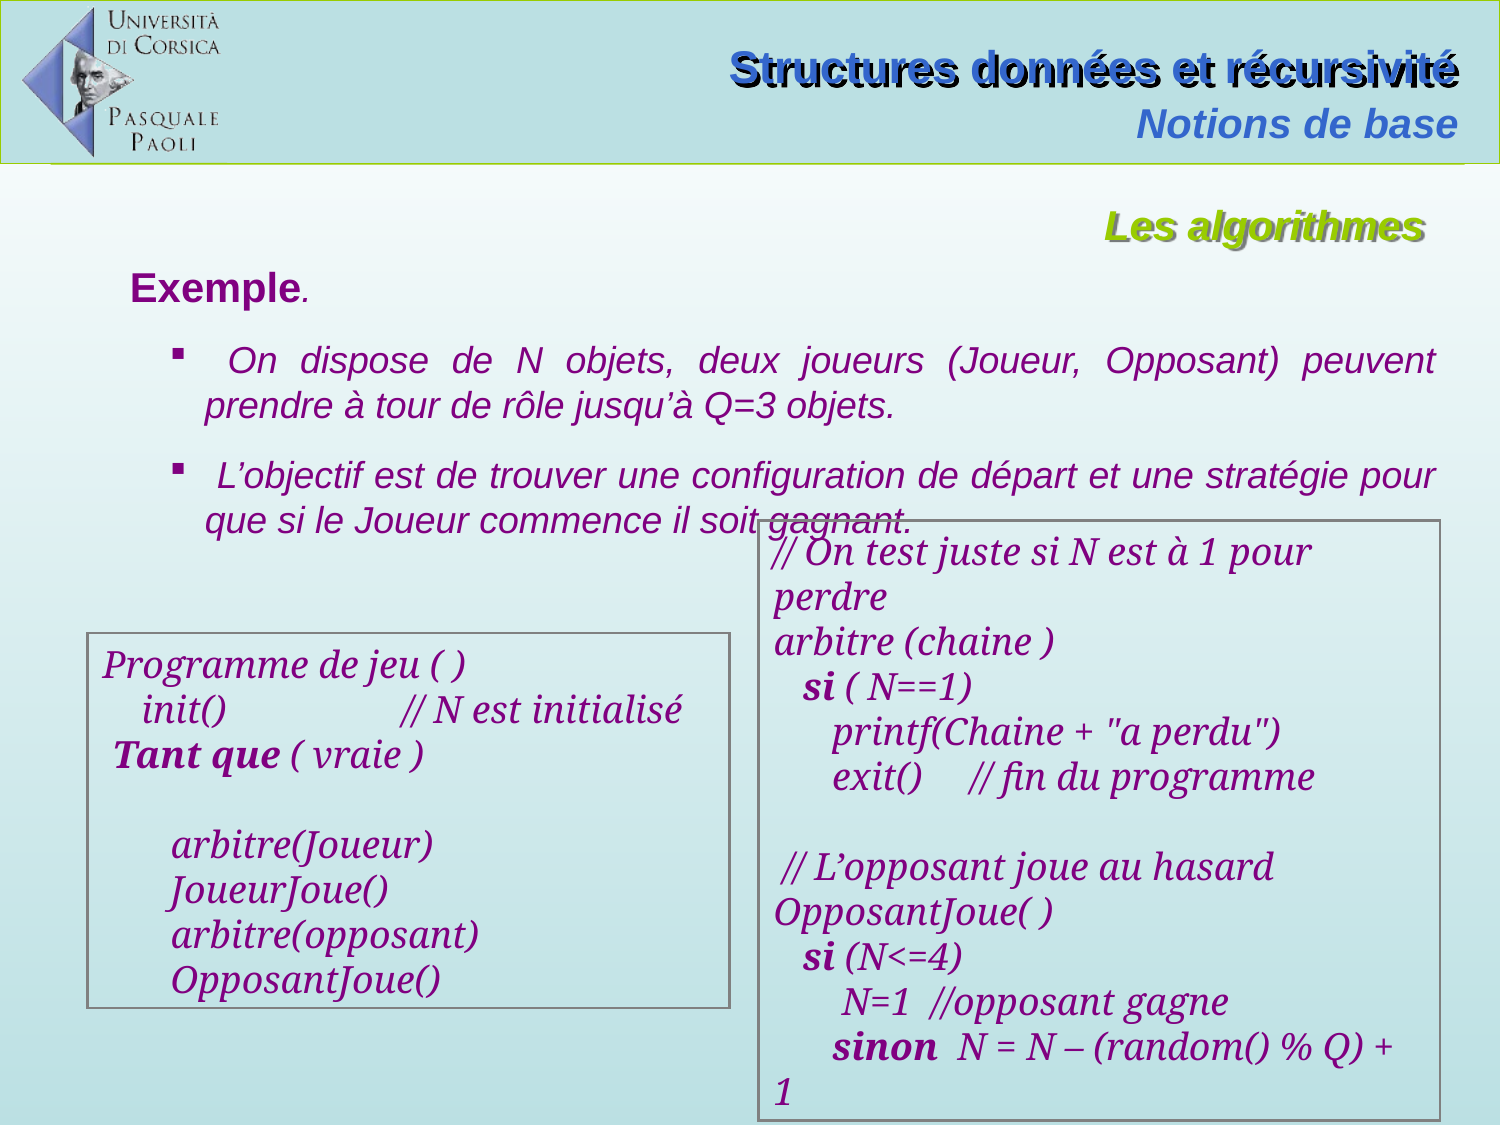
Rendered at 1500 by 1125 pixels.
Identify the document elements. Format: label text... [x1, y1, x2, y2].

text_box Structures données et récursivité [713, 29, 1472, 100]
text_box // On test juste si N est à 1 pour perdre arbitre (chaine ) si ( N==1) printf(Chaine + "a perdu") exit() // fin du programme // L’opposant joue au hasard OpposantJoue( ) si (N<=4) N=1 //opposant gagne sinon N = N – (random() % Q) + 1 [758, 561, 1441, 1121]
text_box Notions de base [1121, 89, 1474, 155]
text_box [0, 0, 1500, 164]
text_box Programme de jeu ( ) init() // N est initialisé Tant que ( vraie ) arbitre(Joueur) JoueurJoue() arbitre(opposant) OpposantJoue() [87, 633, 730, 1009]
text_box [50, 163, 1465, 552]
picture [21, 5, 221, 159]
